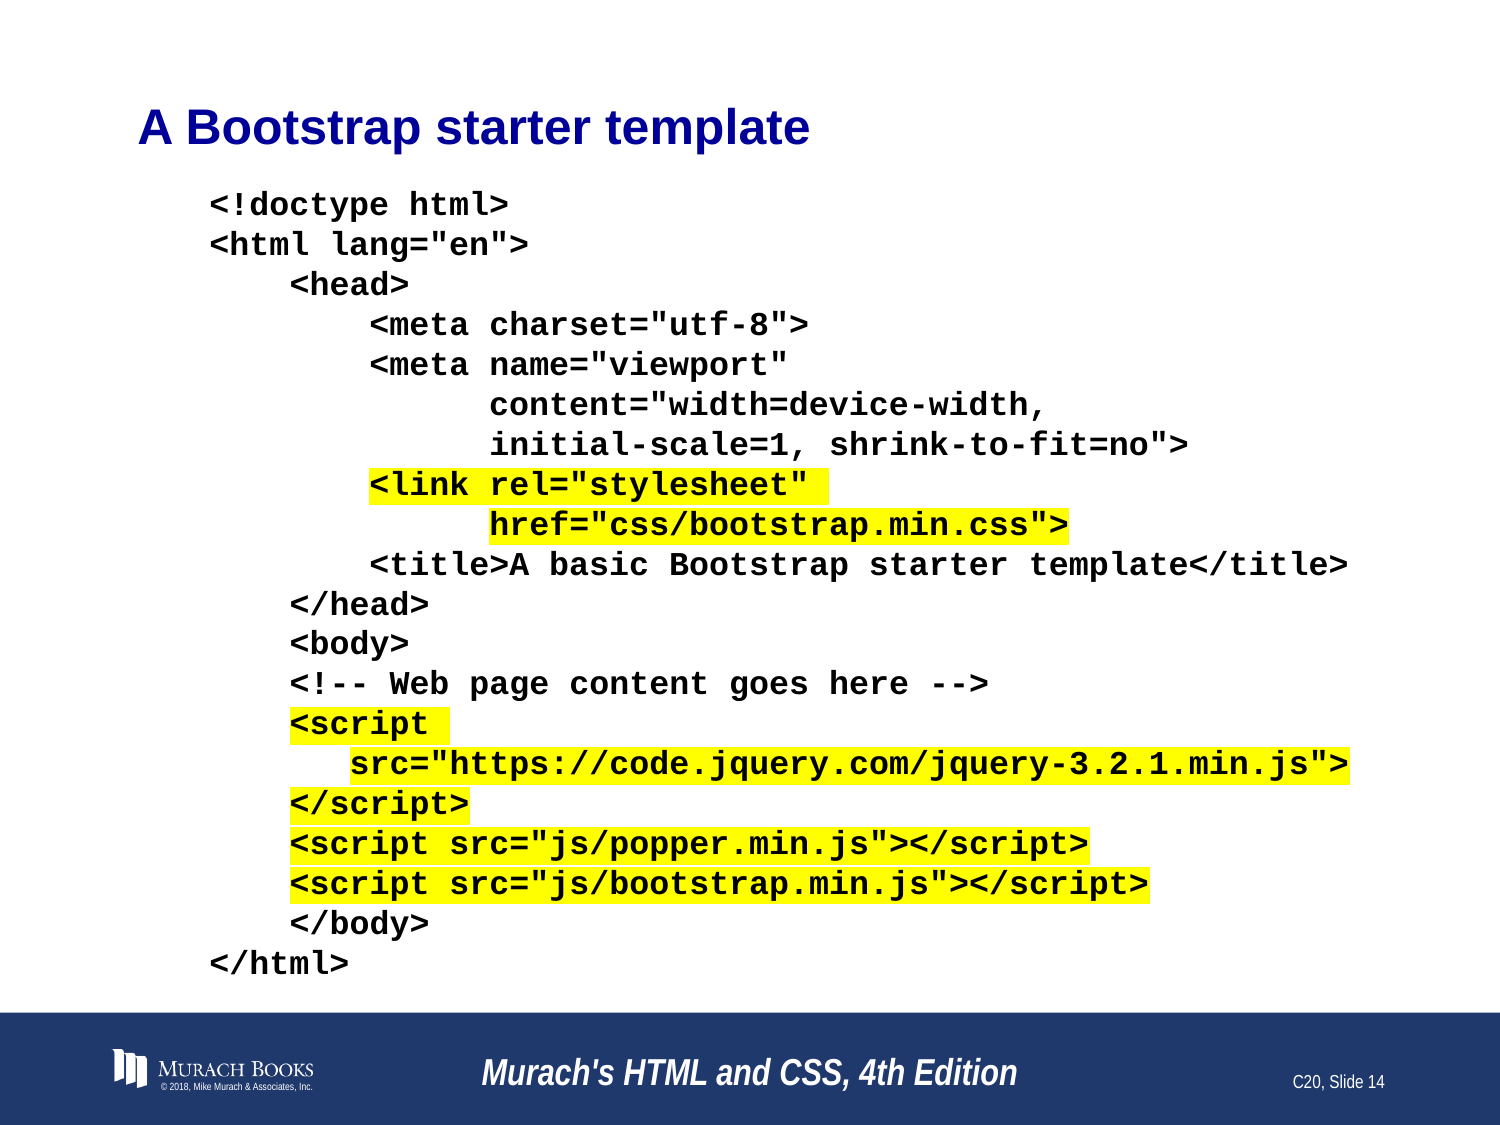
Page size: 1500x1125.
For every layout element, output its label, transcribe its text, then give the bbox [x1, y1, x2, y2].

slide_number C20, Slide 14 [1087, 1025, 1400, 1100]
title A Bootstrap starter template [137, 94, 1338, 156]
slide_number Murach's HTML and CSS, 4th Edition [463, 1025, 1050, 1100]
list <!doctype html> <html lang="en"> <head> <meta charset="utf-8"> <meta name="viewport" content="width=device-width, initial-scale=1, shrink-to-fit=no"> <link rel="stylesheet" href="css/bootstrap.min.css"> <title>A basic Bootstrap starter template</title> </head> <body> <!-- Web page content goes here --> <script src="https://code.jquery.com/jquery-3.2.1.min.js"> </script> <script src="js/popper.min.js"></script> <script src="js/bootstrap.min.js"></script> </body> </html> [137, 174, 1388, 975]
footer © 2018, Mike Murach & Associates, Inc. [12, 1025, 463, 1100]
